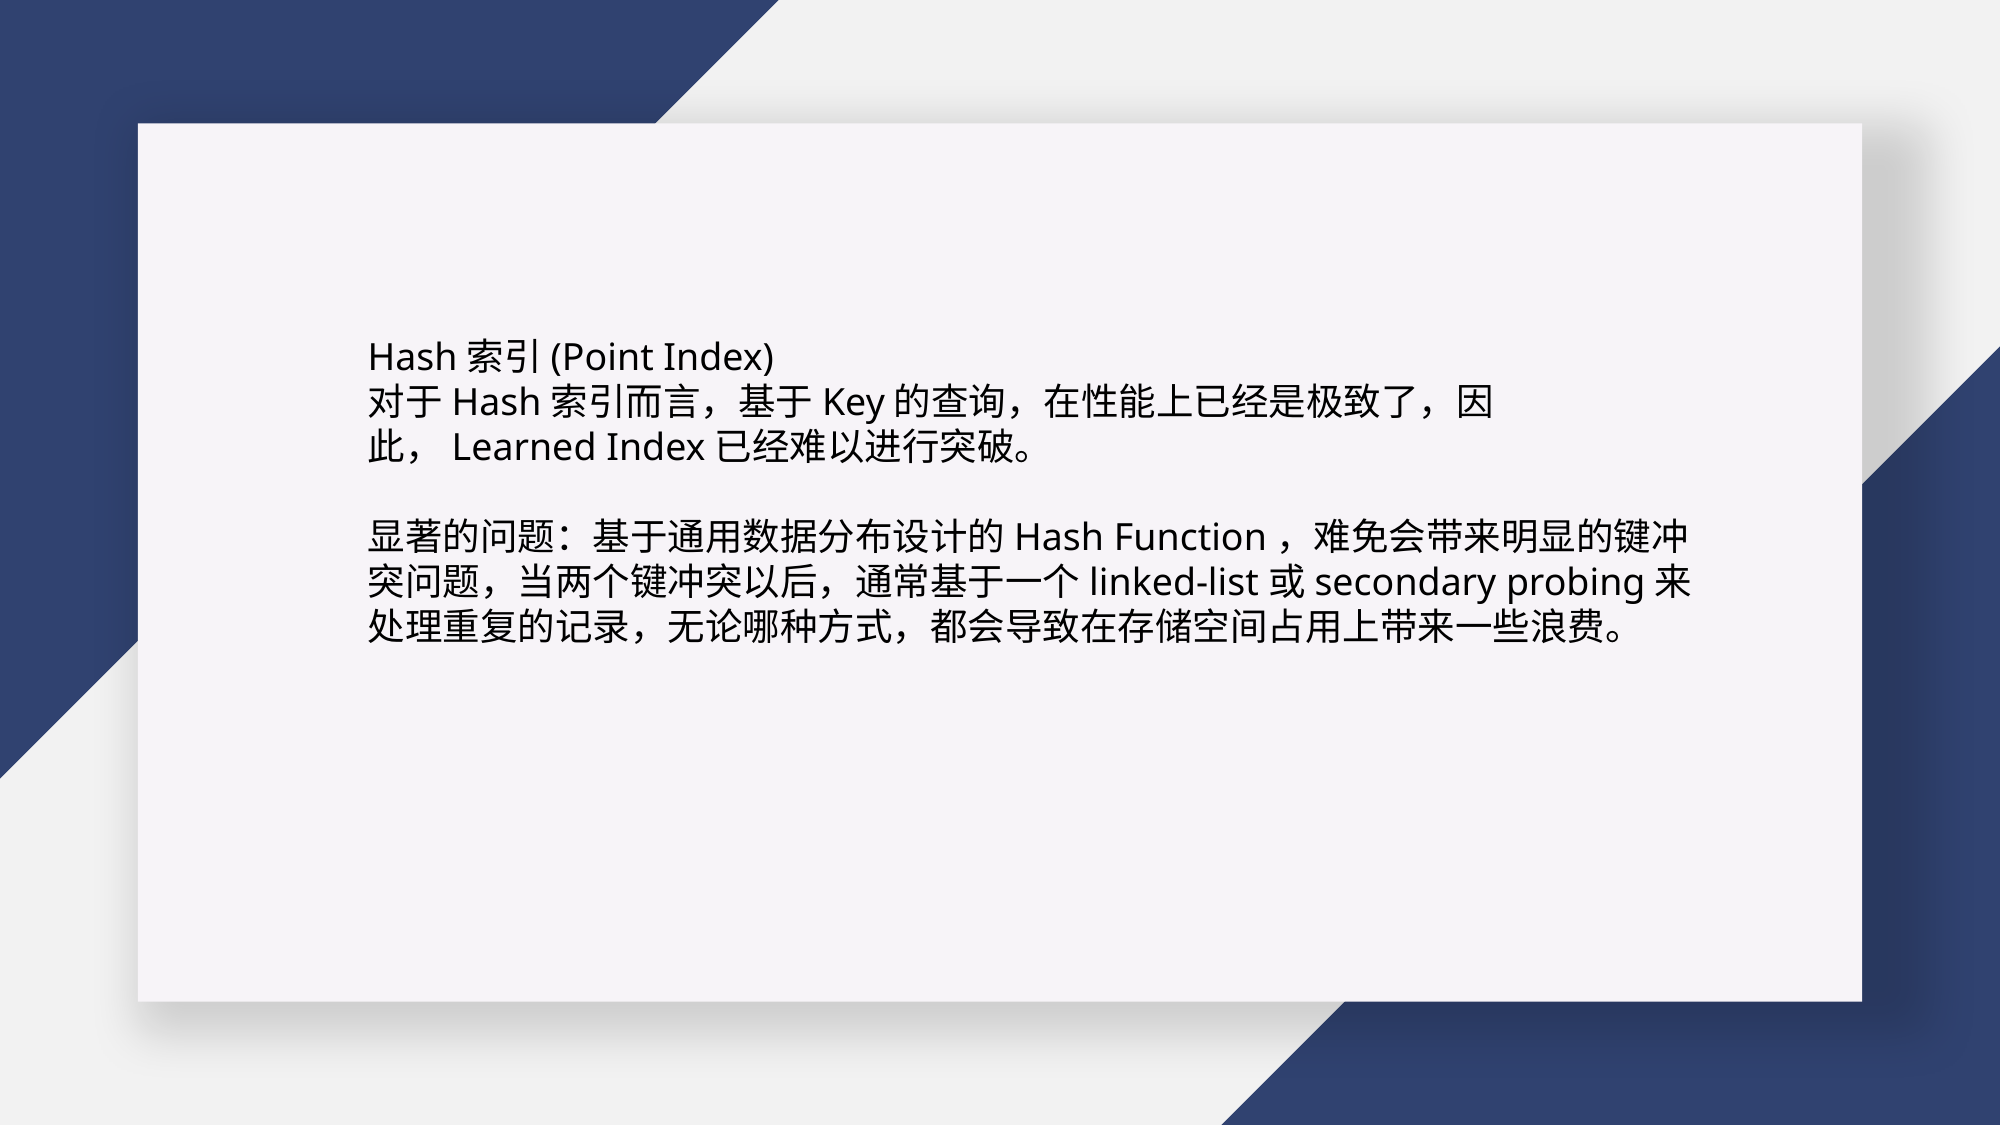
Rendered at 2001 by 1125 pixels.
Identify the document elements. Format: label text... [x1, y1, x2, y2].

text_box Hash索引(Point Index) 对于Hash索引而言，基于Key的查询，在性能上已经是极致了，因此，Learned Index已经难以进行突破。 显著的问题：基于通用数据分布设计的Hash Function，难免会带来明显的键冲突问题，当两个键冲突以后，通常基于一个linked-list或secondary probing来处理重复的记录，无论哪种方式，都会导致在存储空间占用上带来一些浪费。 [352, 325, 1737, 655]
